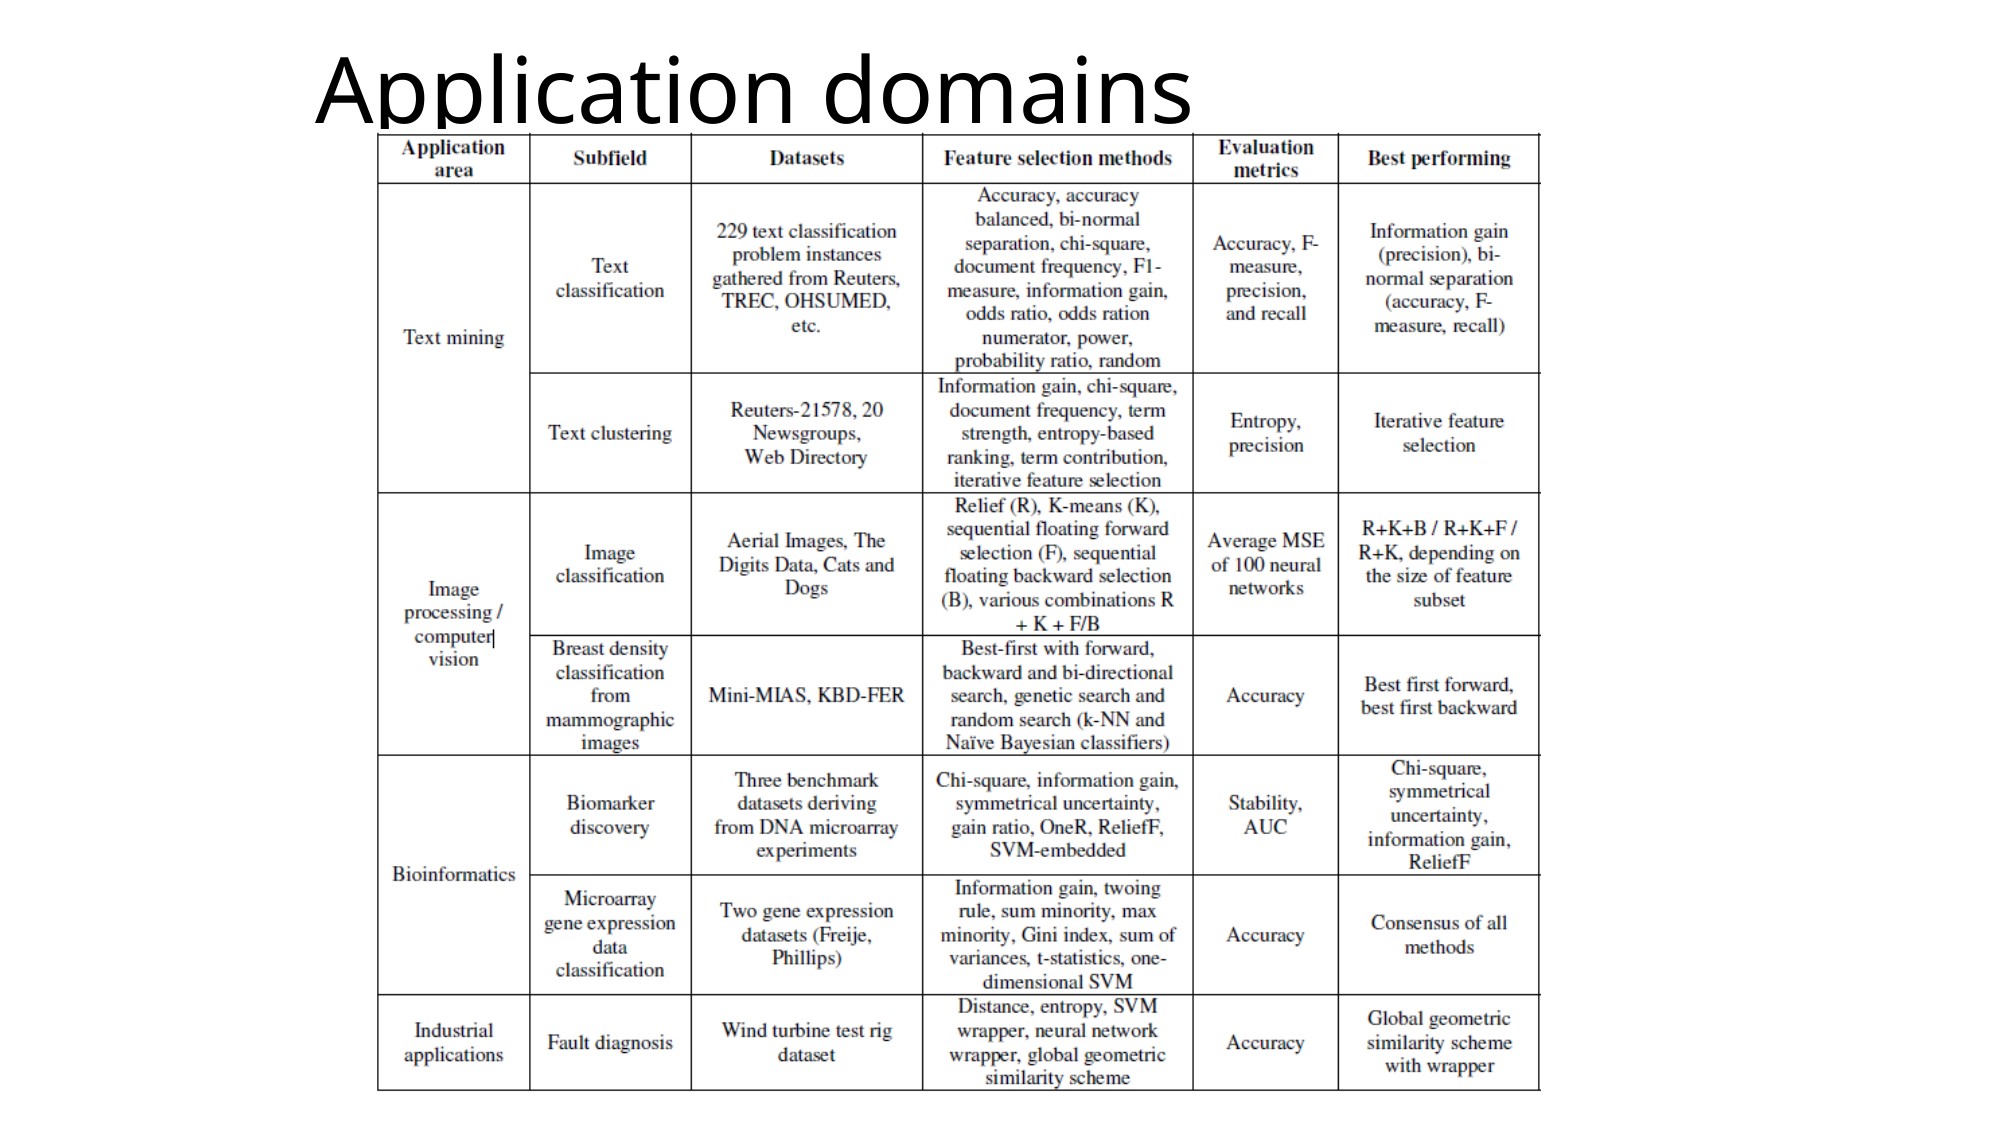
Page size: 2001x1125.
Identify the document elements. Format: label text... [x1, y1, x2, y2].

picture [376, 129, 1541, 1122]
title Application domains [300, 0, 1525, 188]
